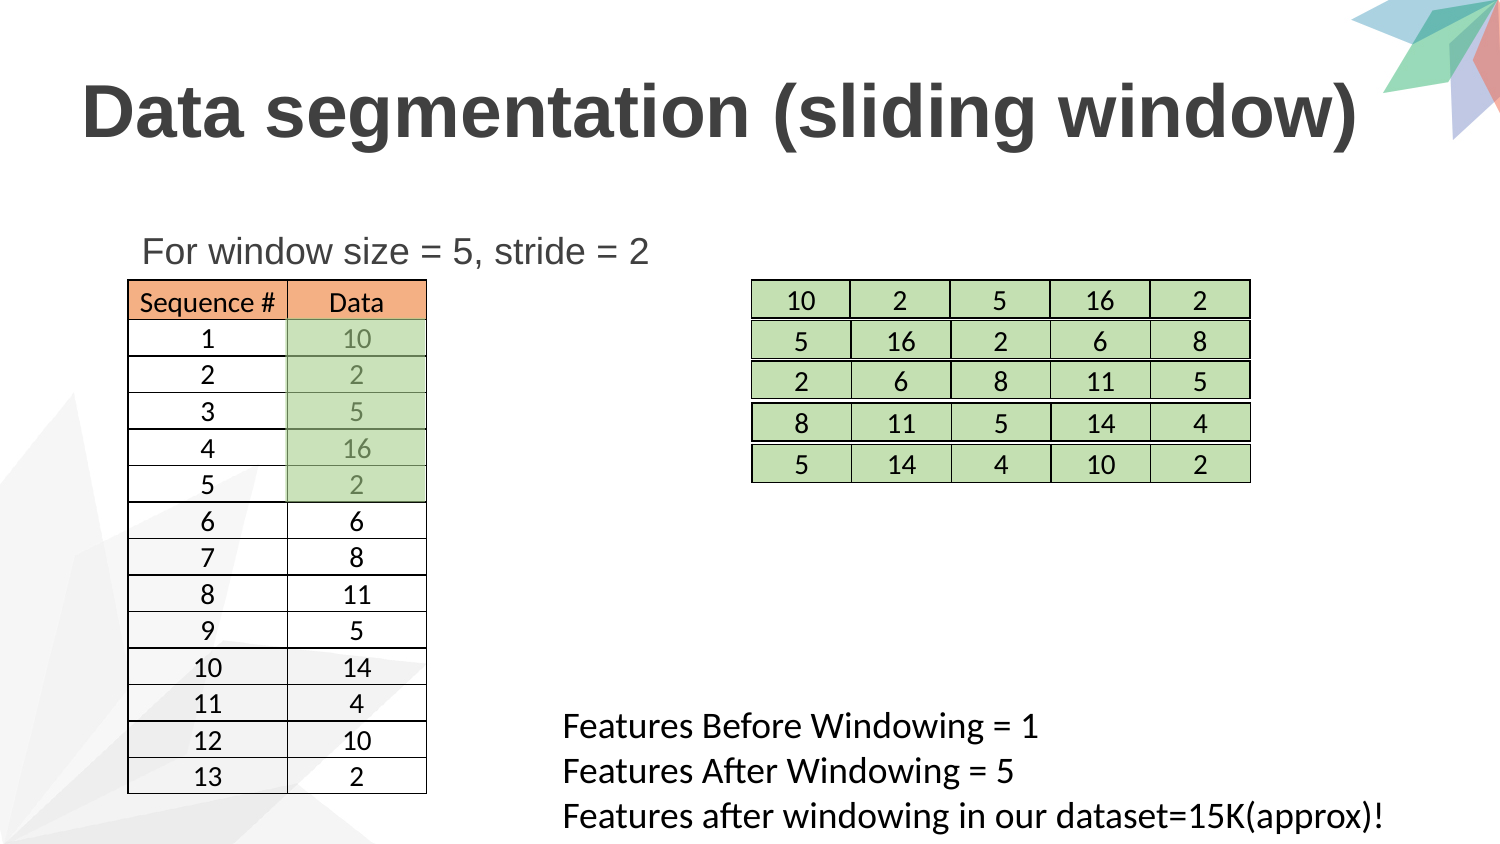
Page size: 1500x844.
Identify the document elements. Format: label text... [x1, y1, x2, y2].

table_header 5 [1151, 362, 1249, 398]
table_cell 8 [288, 539, 426, 574]
table_header 10 [752, 281, 849, 317]
table_header 8 [1151, 321, 1249, 358]
table_cell 10 [129, 649, 287, 684]
table_header 2 [1151, 281, 1249, 317]
table_cell 2 [288, 758, 426, 793]
table_header 5 [951, 281, 1049, 317]
table_cell 4 [288, 685, 426, 720]
table_header 4 [1151, 404, 1250, 440]
table_cell 2 [129, 357, 285, 392]
table_cell 10 [288, 722, 426, 757]
table_cell 7 [129, 539, 287, 574]
table_cell 12 [129, 722, 287, 757]
table_header Sequence # [129, 281, 287, 319]
table_cell 9 [129, 612, 287, 647]
table_header 14 [1052, 404, 1150, 440]
table_cell 11 [288, 576, 426, 611]
table_cell 6 [129, 503, 287, 538]
table_header 6 [852, 362, 950, 398]
table_header 6 [1051, 321, 1150, 358]
table_cell 1 [129, 320, 285, 355]
text_box Features Before Windowing = 1 Features After Windowing = 5 Features after windowing in our dataset=15K(approx)! [547, 693, 1429, 844]
text_box [285, 317, 426, 503]
table_cell 11 [129, 685, 287, 720]
table_cell 4 [129, 430, 285, 465]
table_header 11 [852, 404, 951, 440]
table_header 10 [1052, 445, 1150, 482]
table_header 8 [952, 362, 1050, 398]
table_header 5 [753, 445, 851, 482]
picture [0, 0, 1500, 844]
table_cell 5 [288, 612, 426, 647]
list For window size = 5, stride = 2 [76, 197, 1436, 281]
table_header 16 [1051, 281, 1149, 317]
table_header 5 [952, 404, 1050, 440]
table_header 2 [952, 321, 1050, 358]
table_cell 5 [129, 466, 285, 501]
table_header 11 [1051, 362, 1150, 398]
table_header 4 [952, 445, 1050, 482]
table_header 16 [852, 321, 950, 358]
table_header Data [288, 281, 426, 317]
table_cell 8 [129, 576, 287, 611]
table_header 8 [753, 404, 851, 440]
table_cell 13 [129, 758, 287, 793]
table_header 2 [851, 281, 949, 317]
table_header 5 [752, 321, 850, 358]
title Data segmentation (sliding window) [66, 34, 1500, 180]
table_cell 3 [129, 393, 285, 428]
table_header 2 [1151, 445, 1250, 482]
table_header 14 [852, 445, 951, 482]
table_cell 6 [288, 503, 426, 538]
table_header 2 [752, 362, 851, 398]
table_cell 14 [288, 649, 426, 684]
